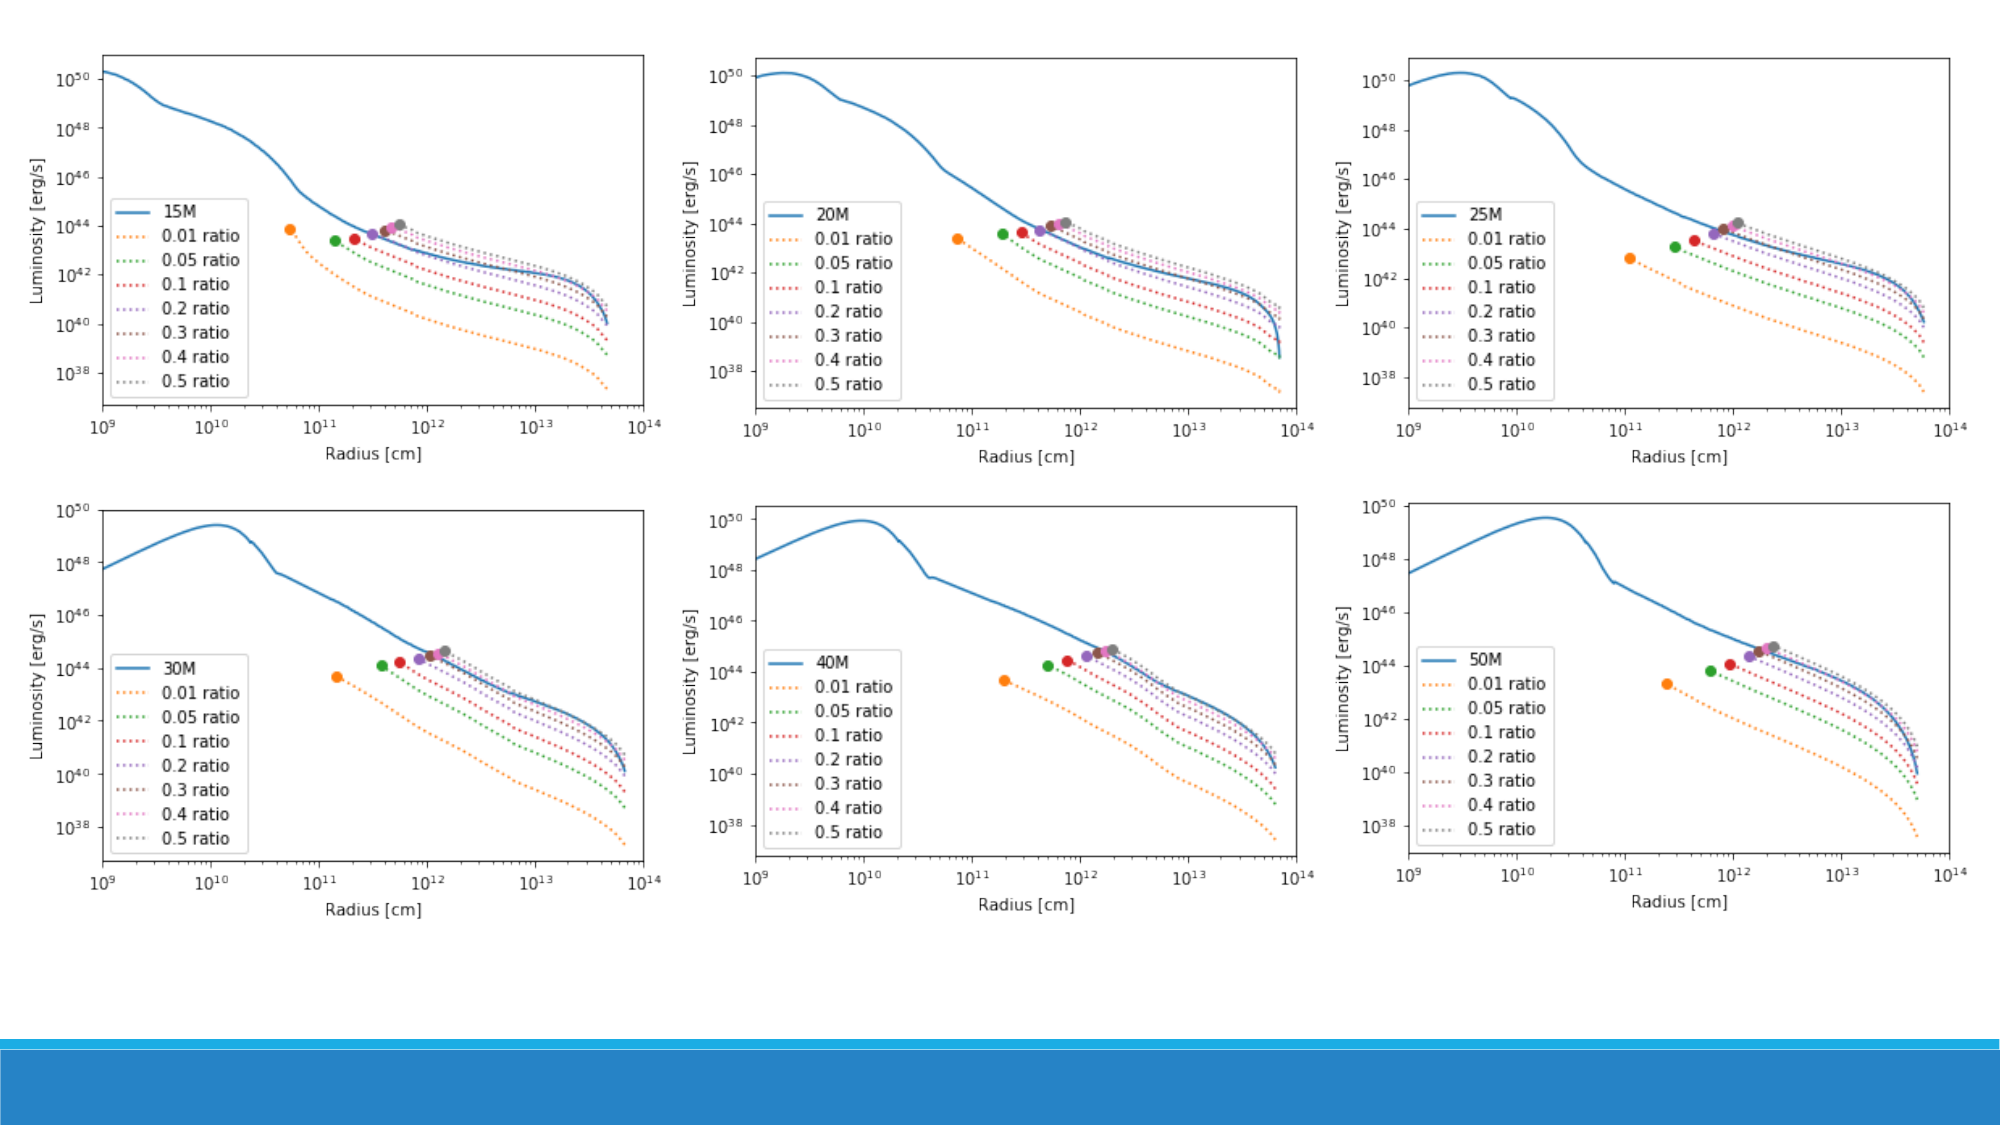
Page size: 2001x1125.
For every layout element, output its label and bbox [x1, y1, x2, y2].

picture [20, 37, 1980, 477]
picture [20, 485, 1980, 929]
